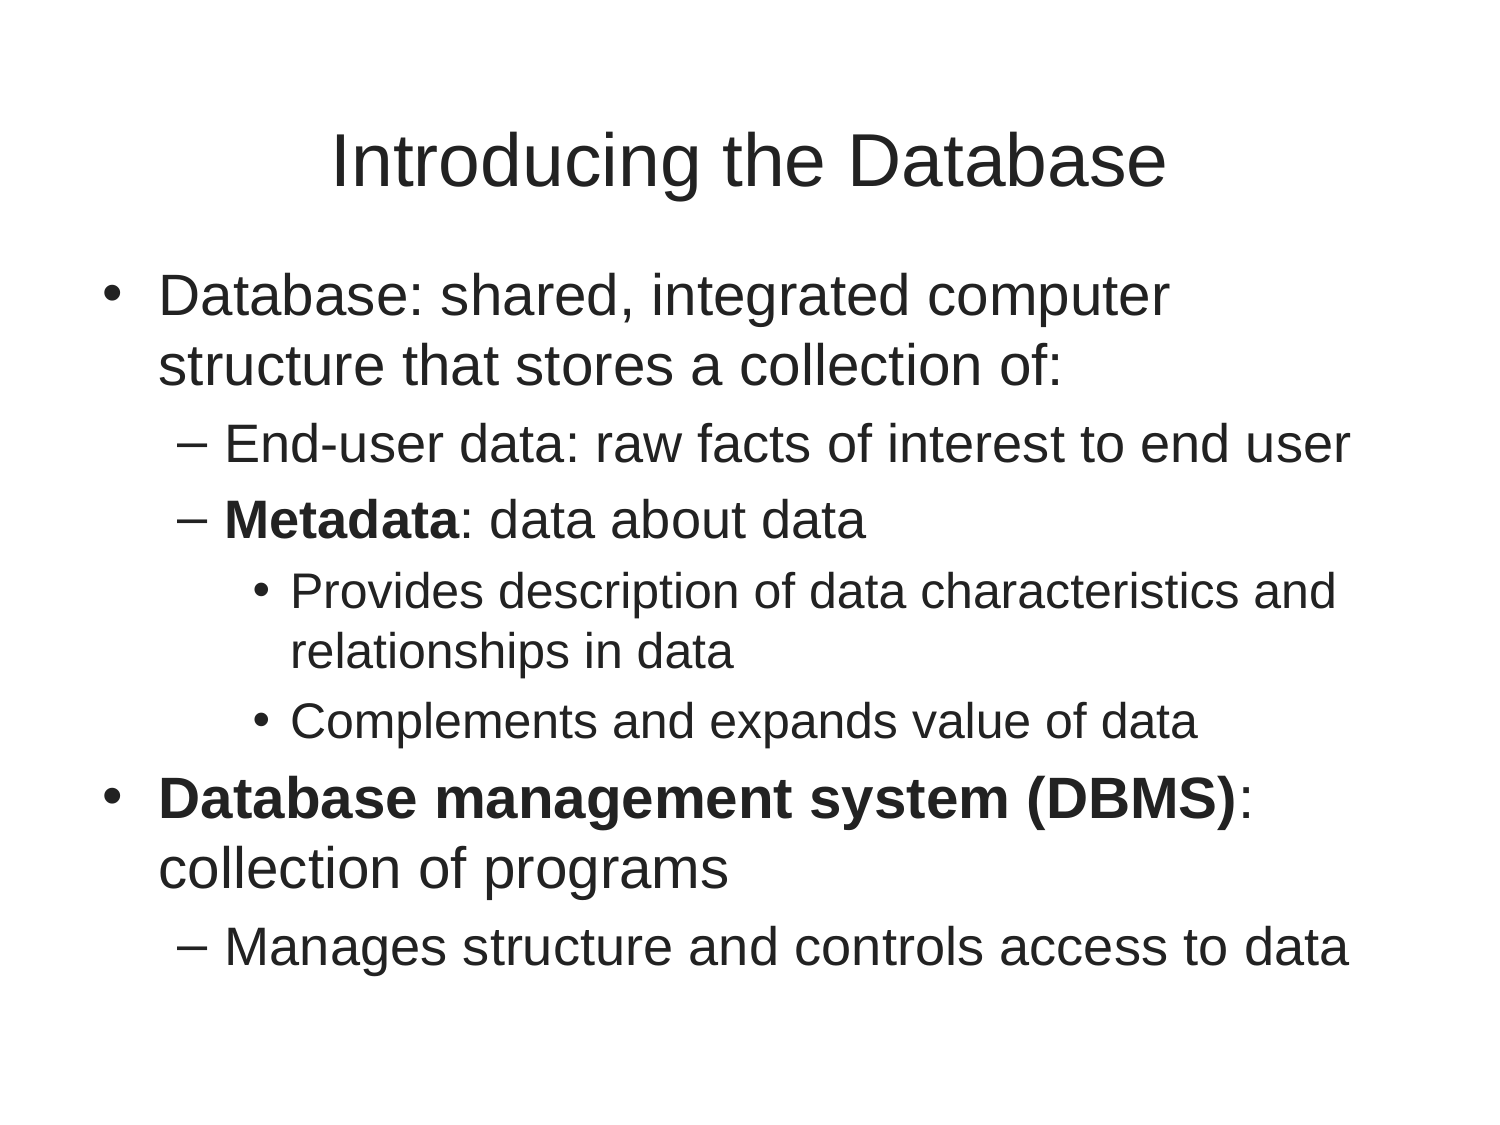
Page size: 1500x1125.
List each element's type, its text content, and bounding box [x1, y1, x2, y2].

title Introducing the Database [87, 62, 1413, 249]
list Database: shared, integrated computer structure that stores a collection of: End-user data: raw facts of interest to end user Metadata: data about data Provides description of data characteristics and relationships in data Complements and expands value of data Database management system (DBMS): collection of programs Manages structure and controls access to data [87, 249, 1413, 1000]
